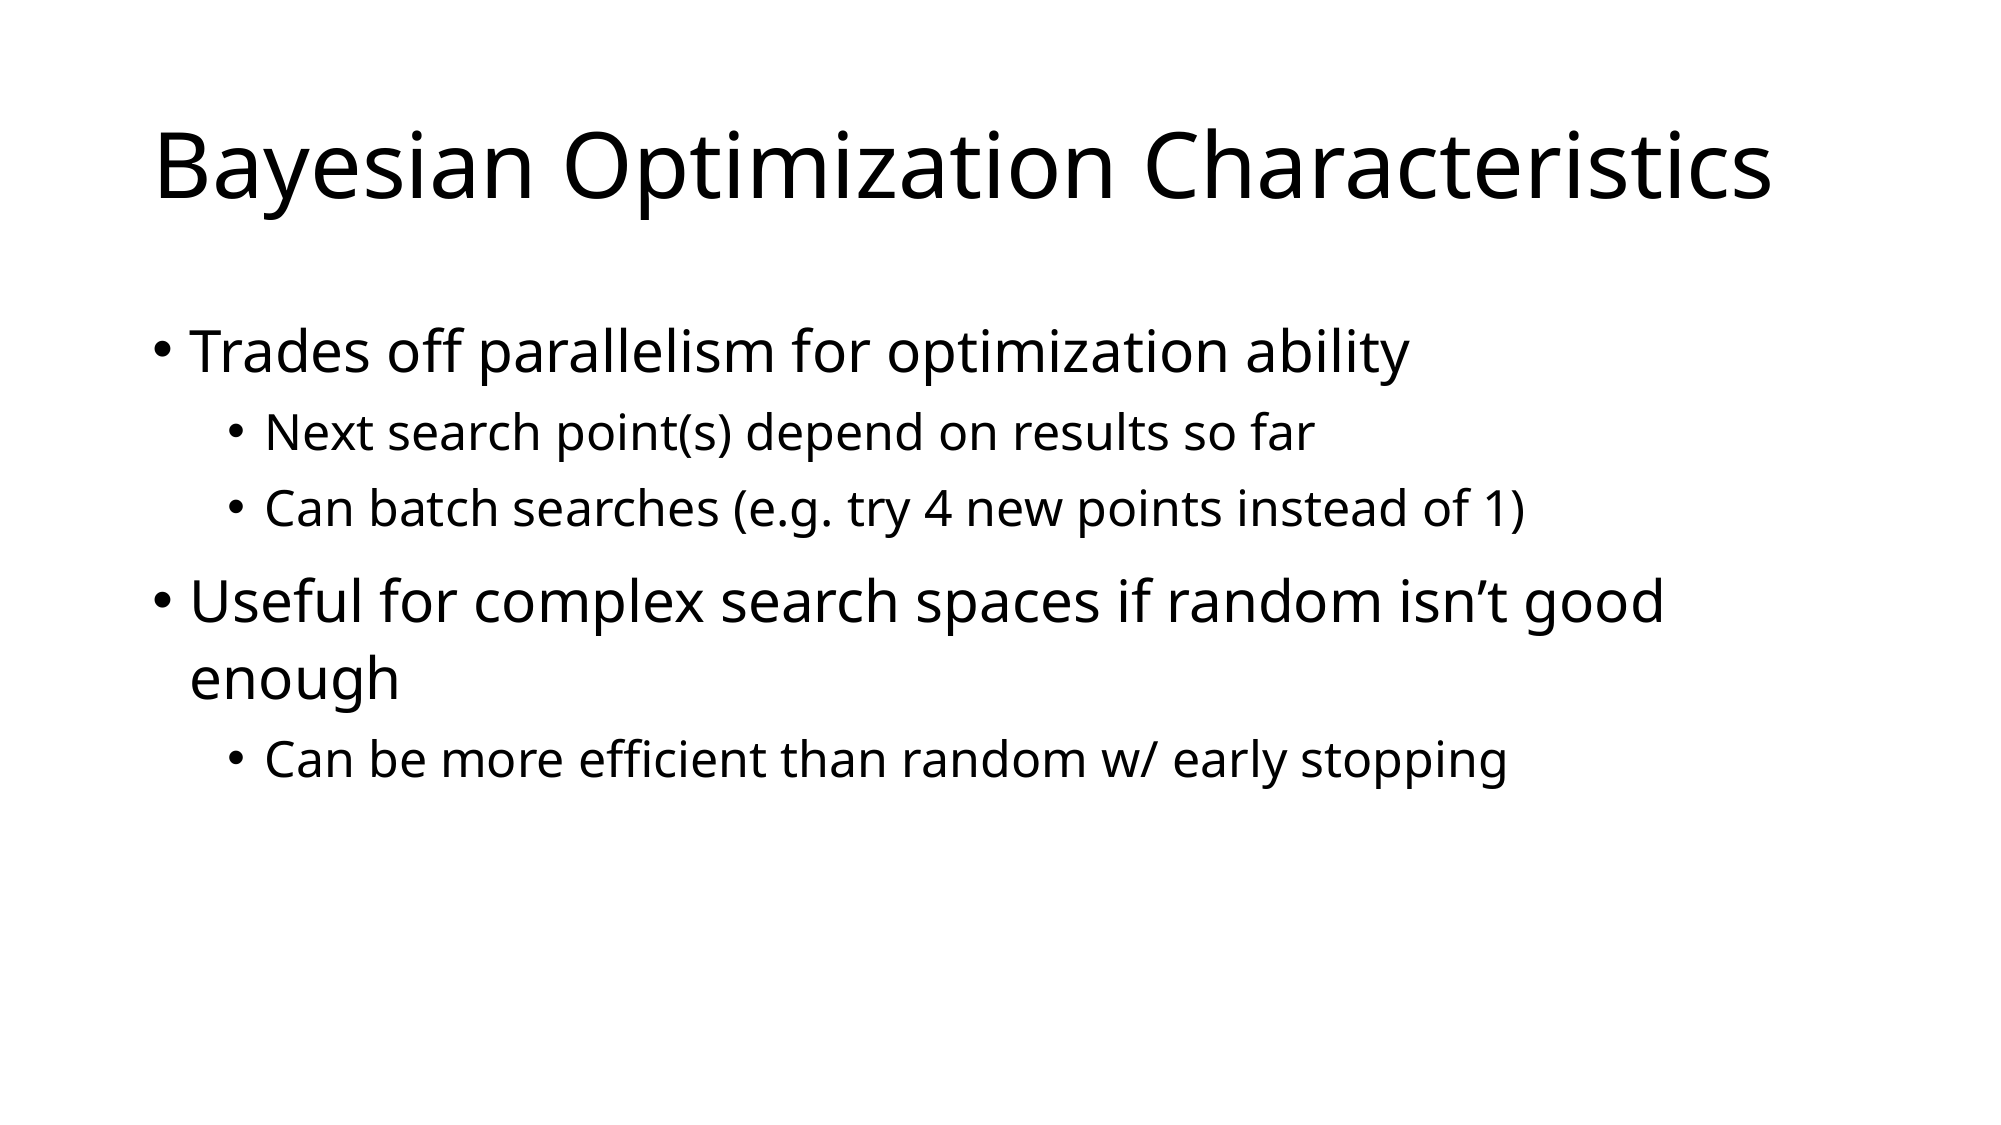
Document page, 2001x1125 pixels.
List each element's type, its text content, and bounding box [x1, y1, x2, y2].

list Trades off parallelism for optimization ability Next search point(s) depend on results so far Can batch searches (e.g. try 4 new points instead of 1) Useful for complex search spaces if random isn’t good enough Can be more efficient than random w/ early stopping [137, 299, 1863, 1014]
title Bayesian Optimization Characteristics [137, 59, 1863, 278]
